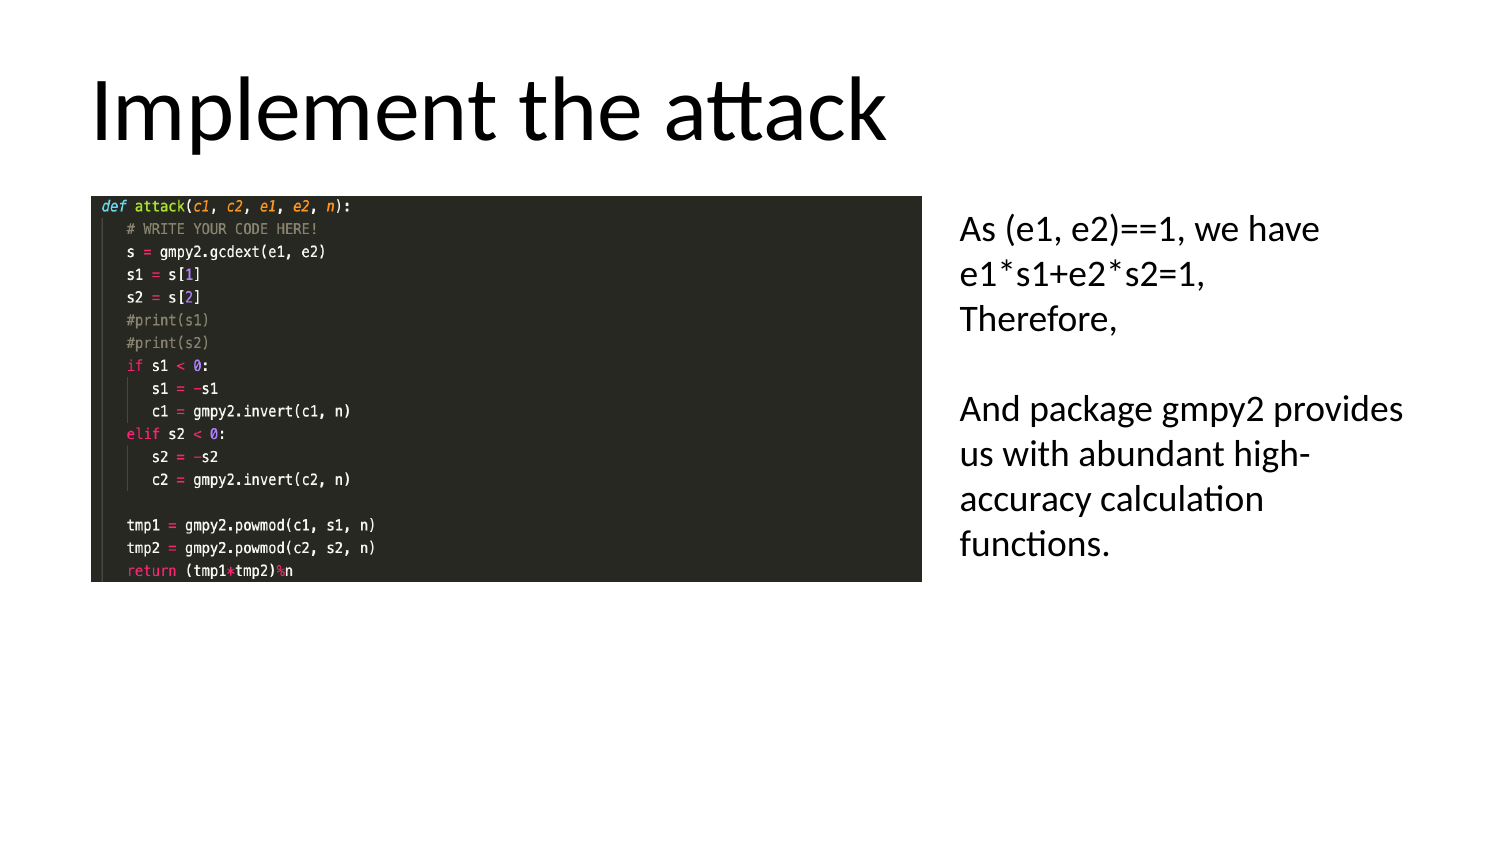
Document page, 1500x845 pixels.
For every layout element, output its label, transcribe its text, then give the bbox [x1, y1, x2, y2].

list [91, 196, 922, 582]
title Implement the attack [75, 33, 1425, 175]
